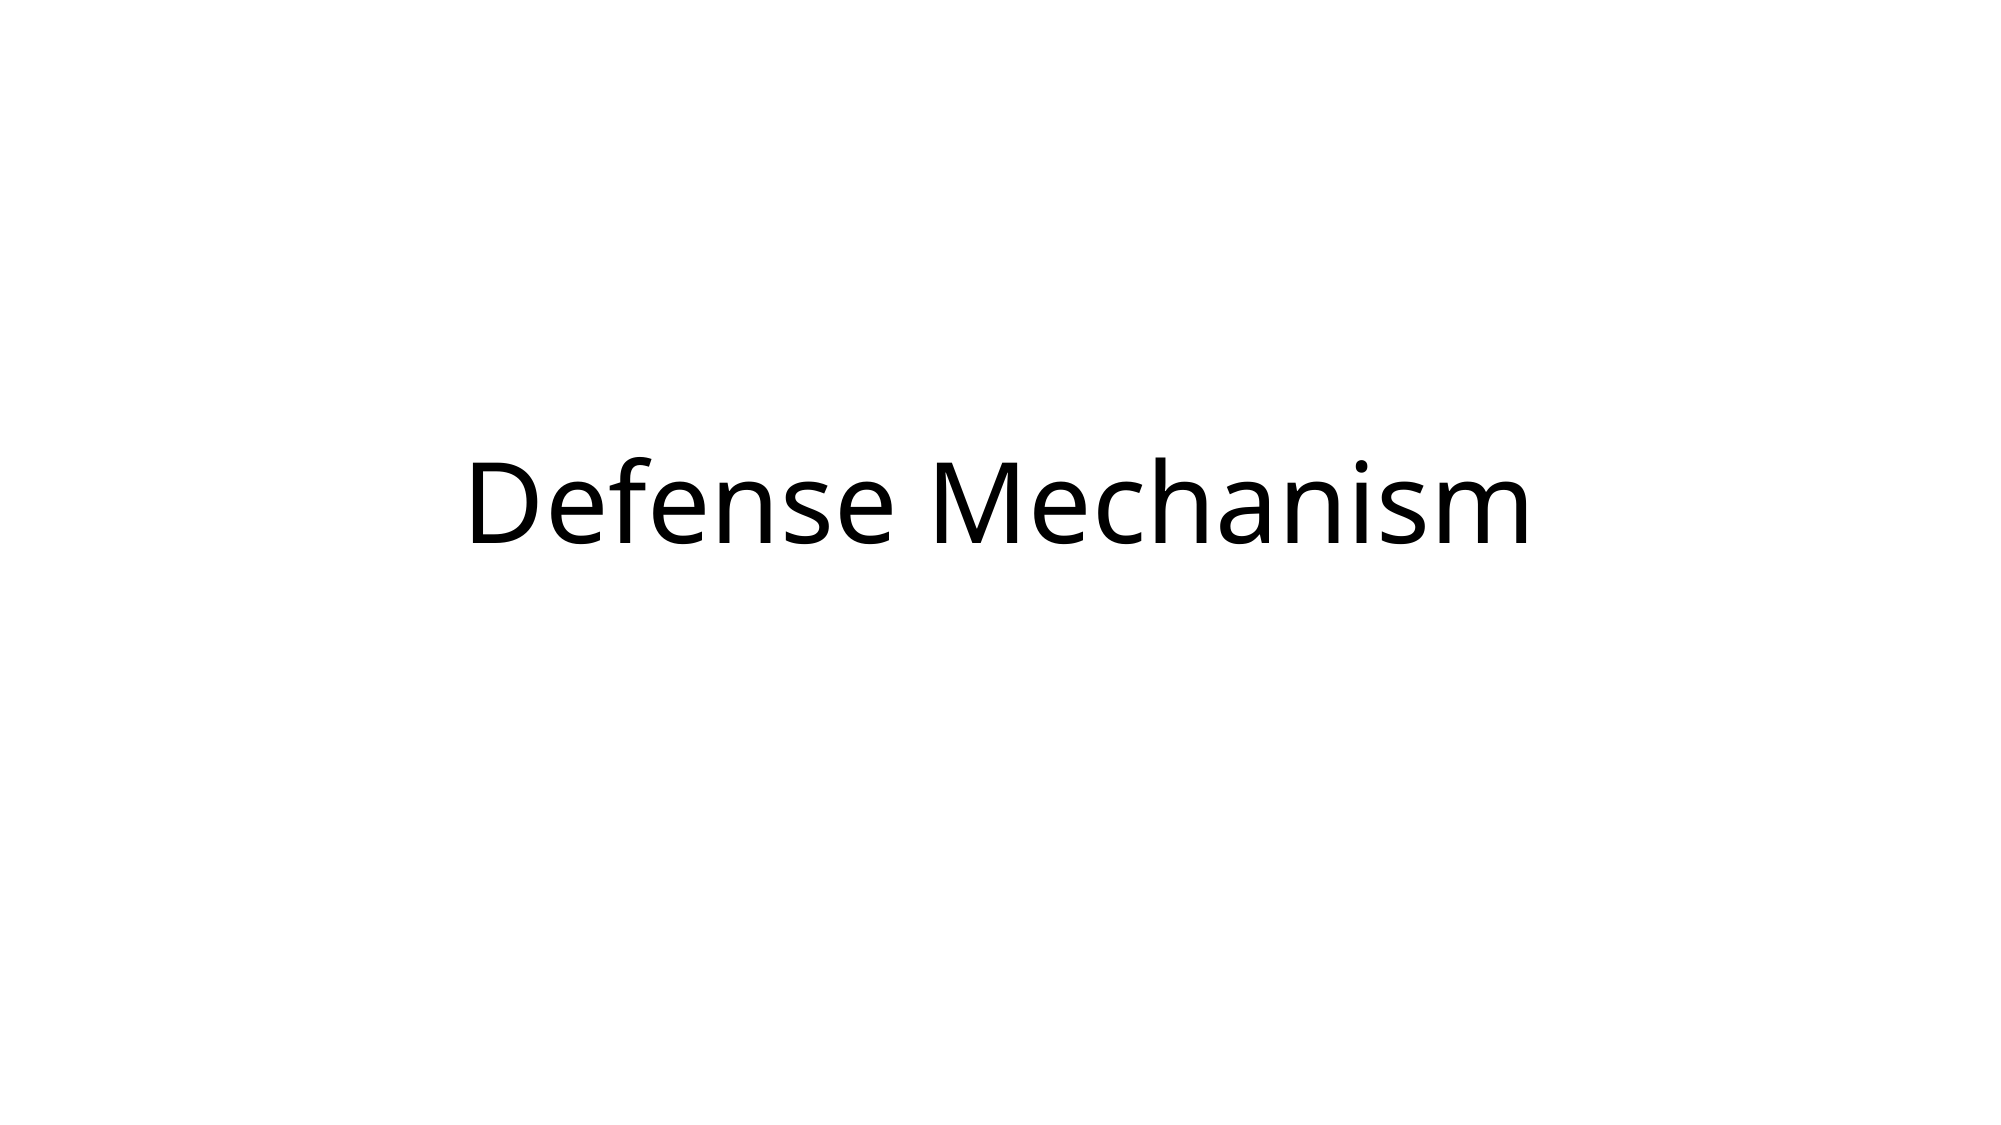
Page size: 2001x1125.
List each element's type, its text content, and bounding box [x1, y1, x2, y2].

title Defense Mechanism [249, 184, 1750, 576]
